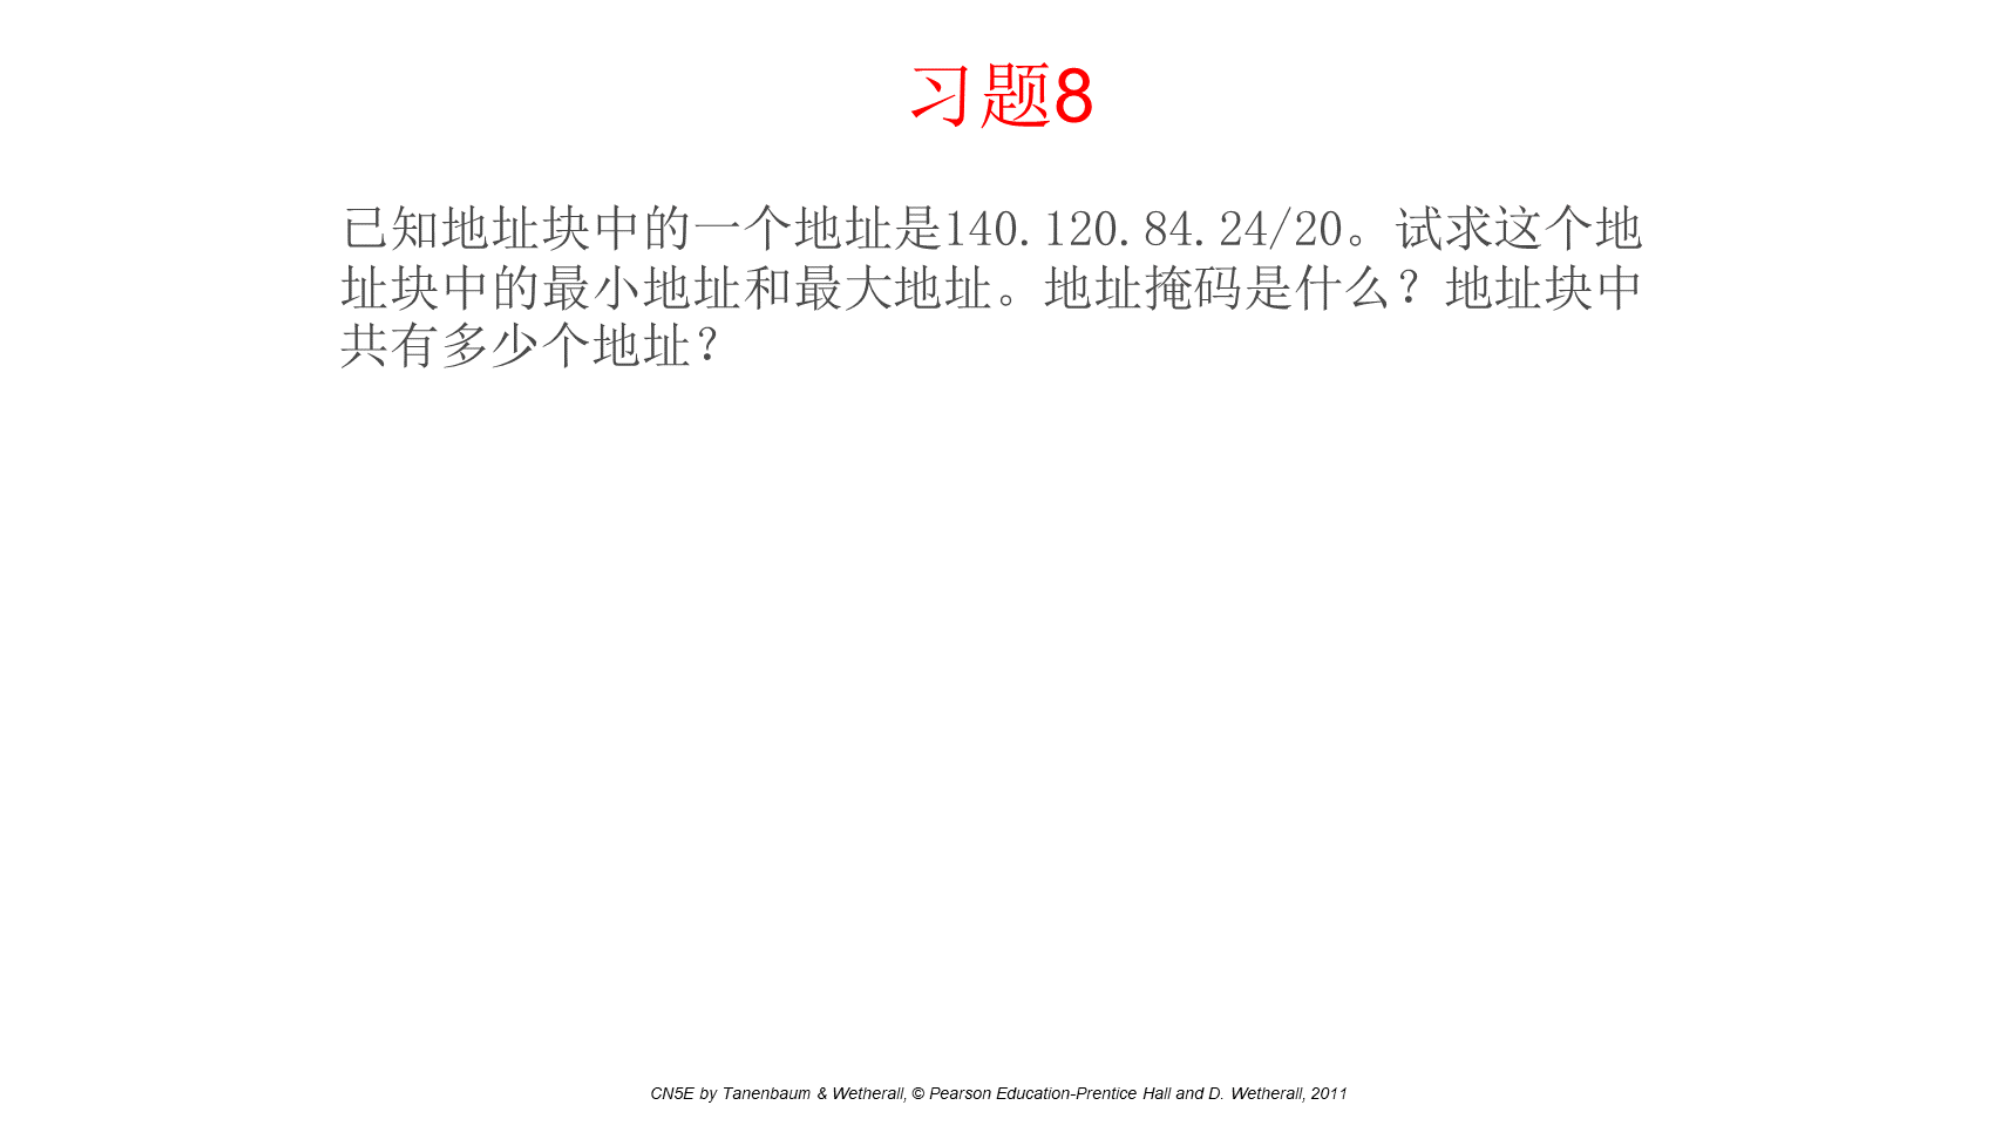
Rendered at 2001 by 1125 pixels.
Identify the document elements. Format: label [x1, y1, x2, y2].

picture [249, 0, 1750, 1125]
